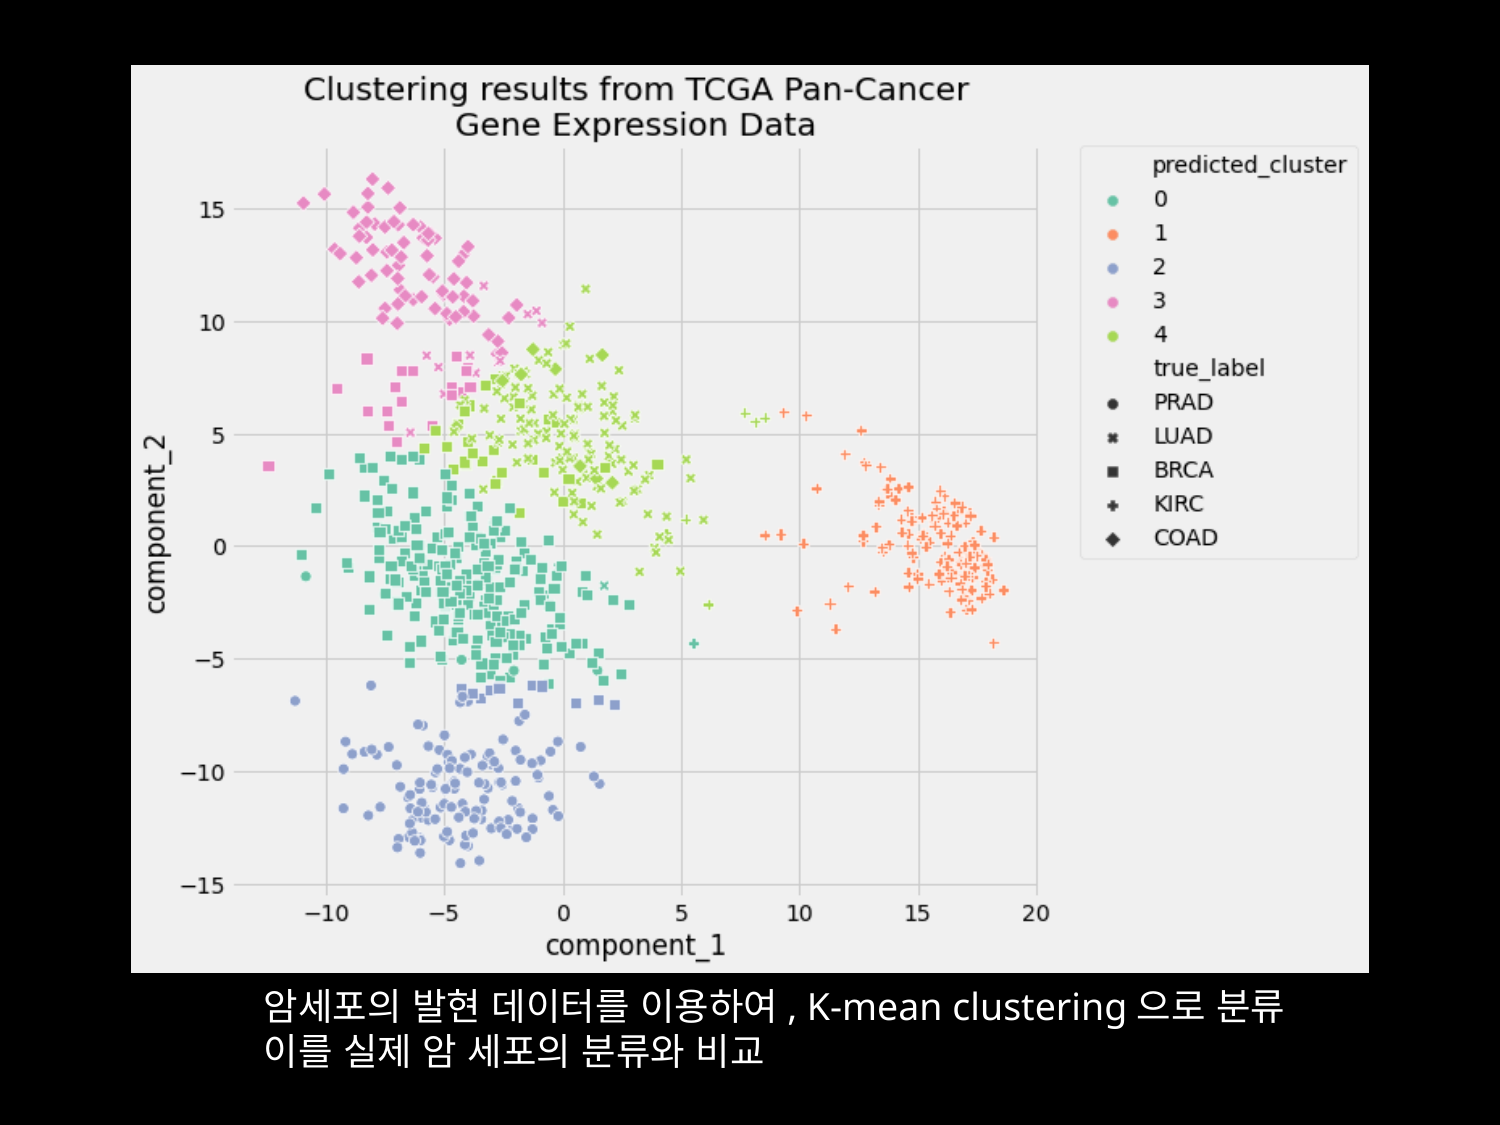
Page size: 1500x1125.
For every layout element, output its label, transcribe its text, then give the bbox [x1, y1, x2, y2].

text_box 암세포의 발현 데이터를 이용하여, K-mean clustering으로 분류 이를 실제 암 세포의 분류와 비교 [249, 975, 1301, 1081]
picture [131, 65, 1369, 974]
